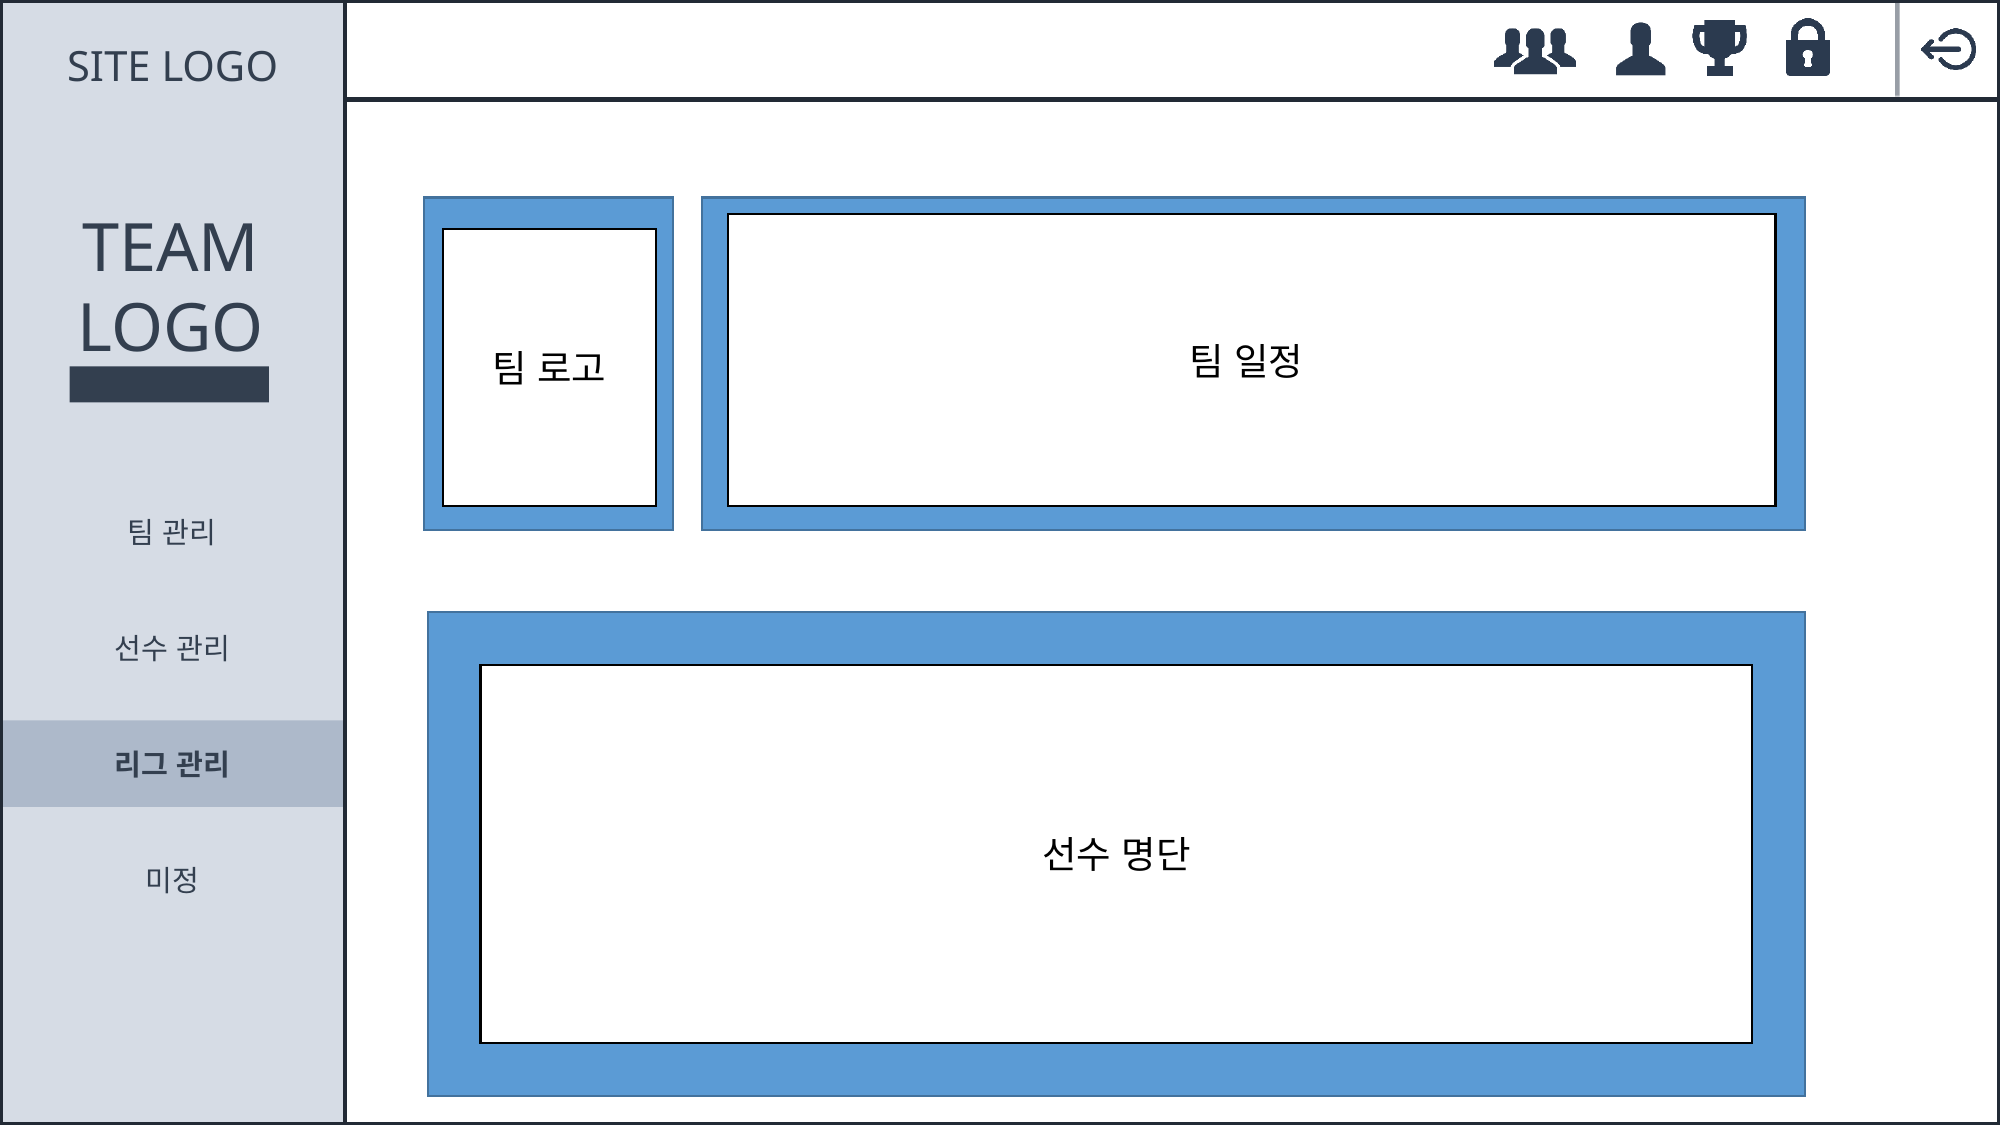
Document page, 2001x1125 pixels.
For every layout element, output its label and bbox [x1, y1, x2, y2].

picture [1692, 20, 1747, 76]
text_box [346, 0, 2000, 1125]
picture [1921, 21, 1976, 77]
text_box [0, 0, 346, 1125]
picture [1494, 10, 1576, 92]
picture [1593, 2, 1687, 95]
picture [1778, 18, 1837, 76]
